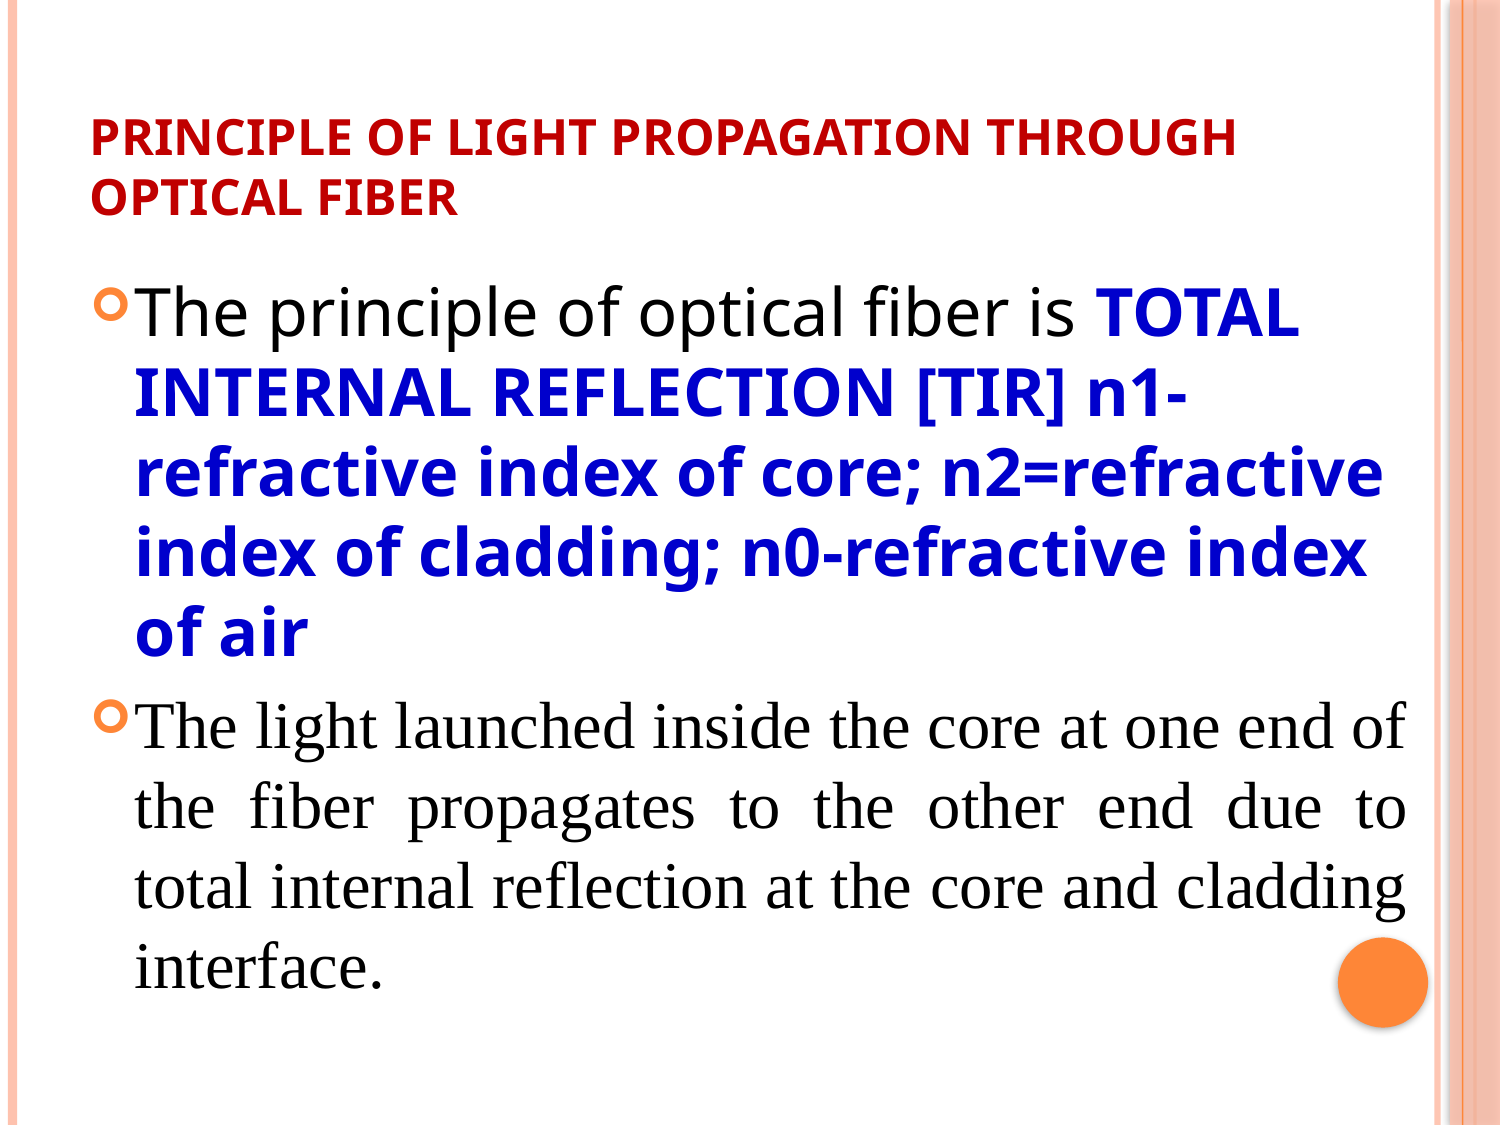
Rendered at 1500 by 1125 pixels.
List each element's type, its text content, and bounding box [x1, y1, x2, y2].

title Principle of light propagation through optical fiber [75, 45, 1425, 233]
list The principle of optical fiber is TOTAL INTERNAL REFLECTION [TIR] n1-refractive index of core; n2=refractive index of cladding; n0-refractive index of air The light launched inside the core at one end of the fiber propagates to the other end due to total internal reflection at the core and cladding interface. [75, 262, 1425, 1062]
